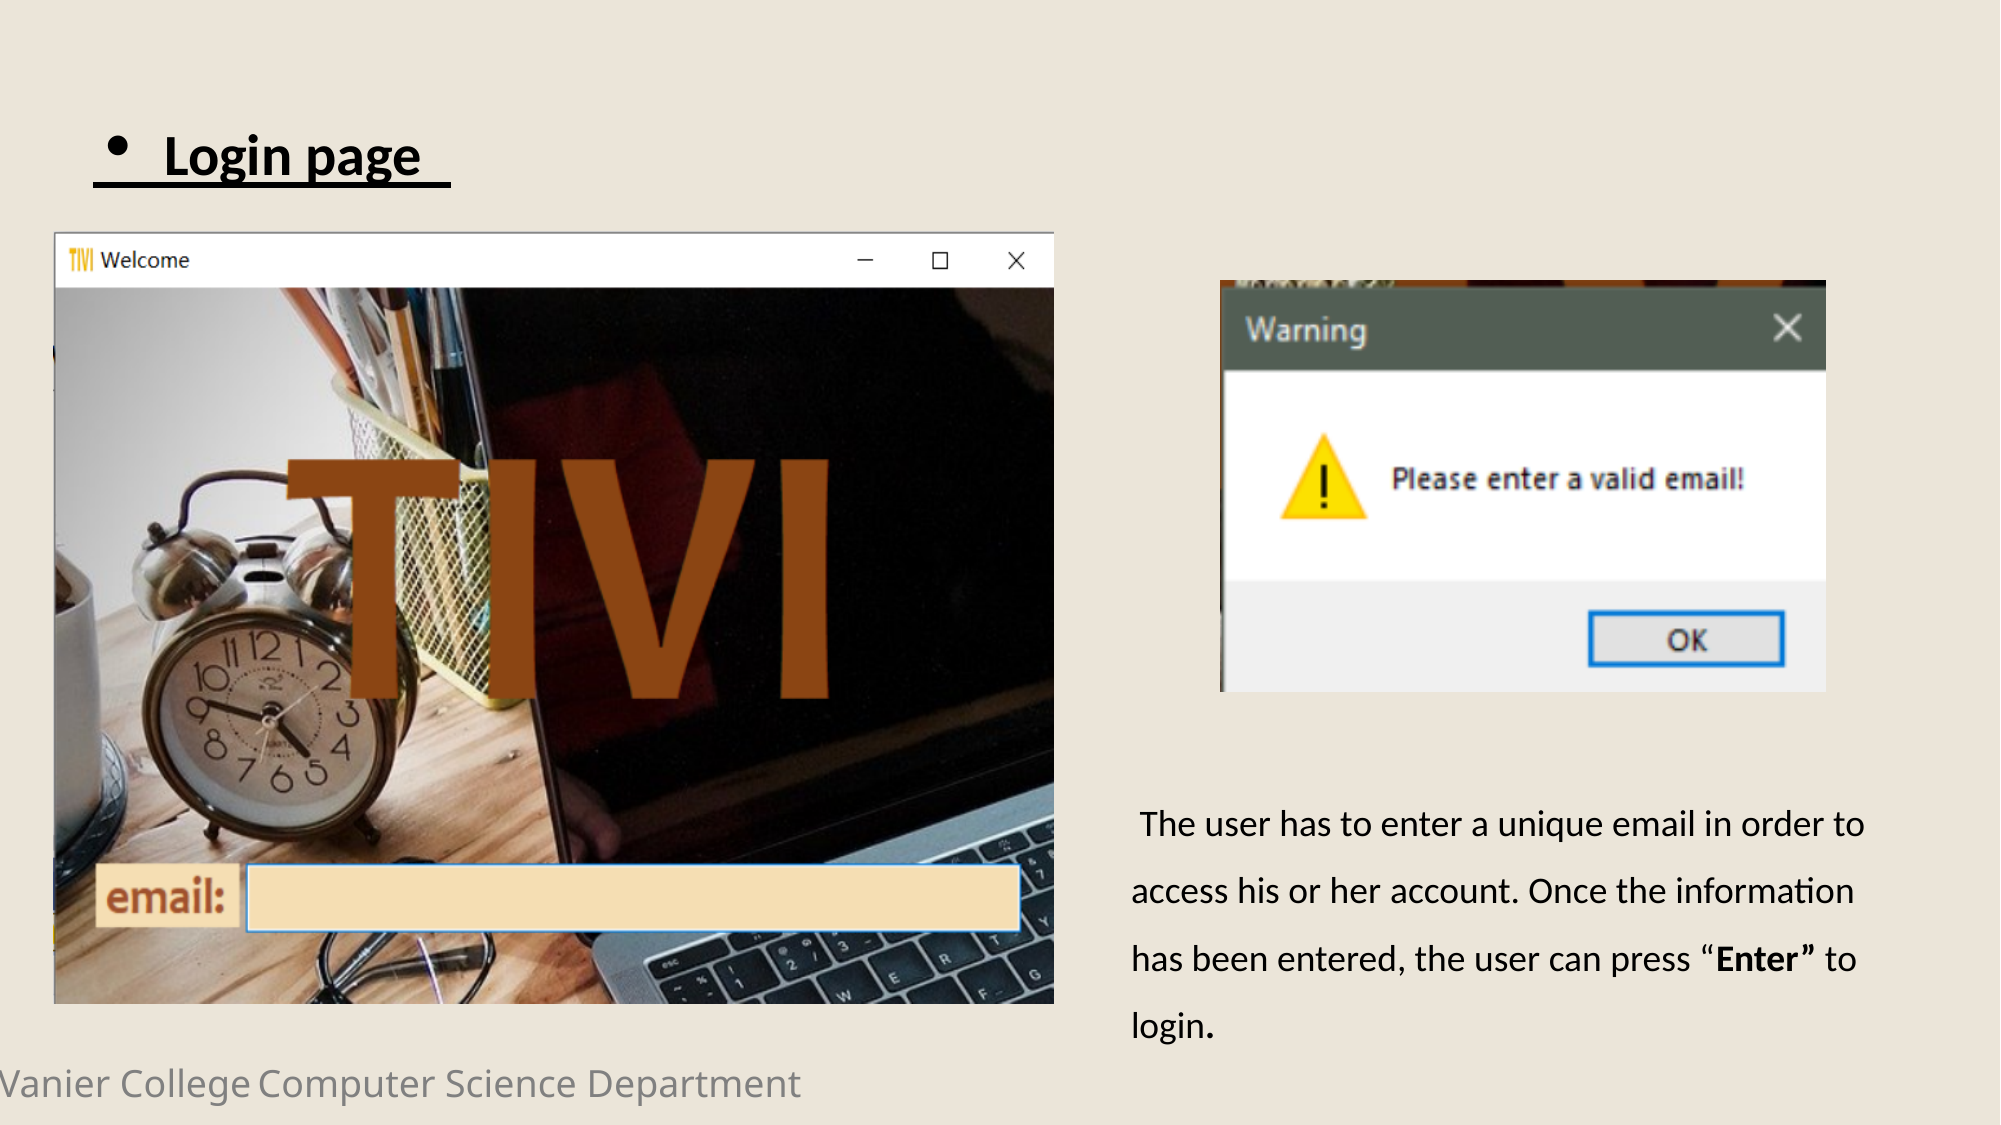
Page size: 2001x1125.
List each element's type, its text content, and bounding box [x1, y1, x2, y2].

picture [53, 231, 1054, 1004]
picture [1220, 280, 1827, 692]
text_box Login page [93, 75, 579, 195]
text_box The user has to enter a unique email in order to access his or her account. Once the information has been entered, the user can press “Enter” to login. [1116, 769, 1899, 1054]
text_box Vanier College Computer Science Department [0, 1049, 901, 1113]
